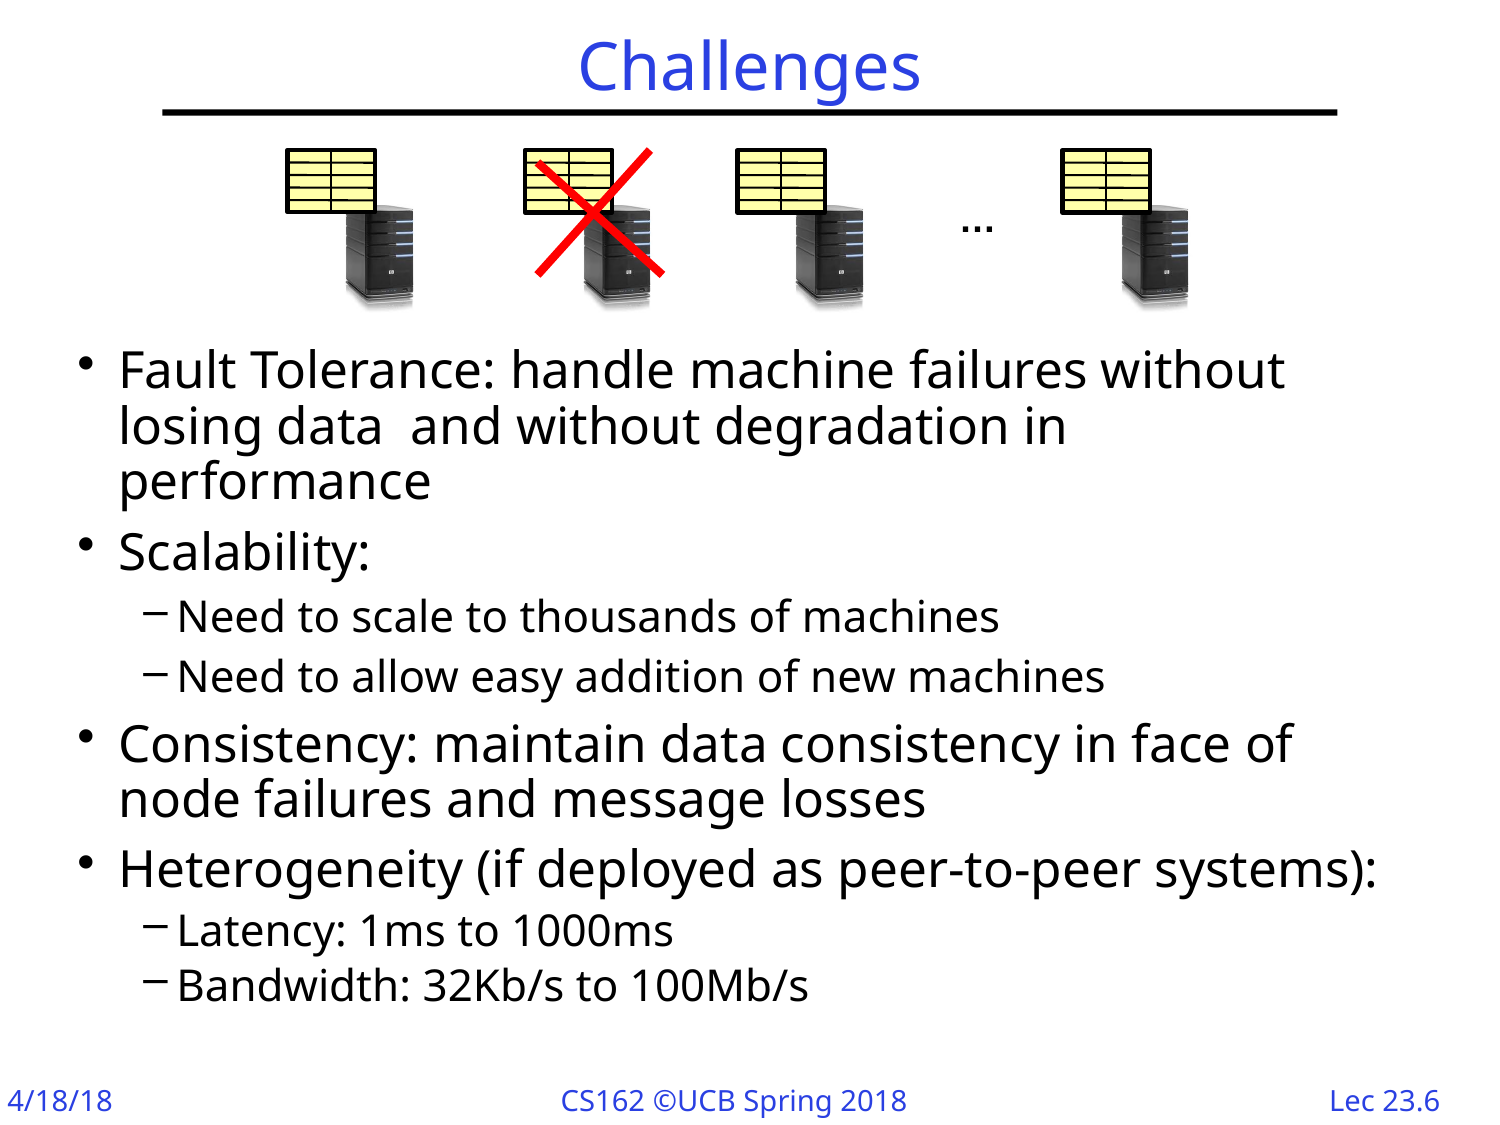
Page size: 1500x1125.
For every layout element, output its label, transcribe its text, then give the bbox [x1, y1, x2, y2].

picture [562, 199, 676, 313]
picture [1099, 199, 1213, 313]
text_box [287, 149, 376, 213]
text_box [737, 149, 826, 213]
picture [324, 199, 438, 313]
text_box … [944, 187, 1012, 248]
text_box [524, 149, 536, 213]
picture [774, 199, 888, 313]
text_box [537, 149, 663, 276]
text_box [1062, 149, 1151, 213]
title Challenges [162, 24, 1338, 113]
list Fault Tolerance: handle machine failures without losing data and without degradation in performance Scalability: Need to scale to thousands of machines Need to allow easy addition of new machines Consistency: maintain data consistency in face of node failures and message losses Heterogeneity (if deployed as peer-to-peer systems): Latency: 1ms to 1000ms Bandwidth: 32Kb/s to 100Mb/s [62, 337, 1400, 1075]
